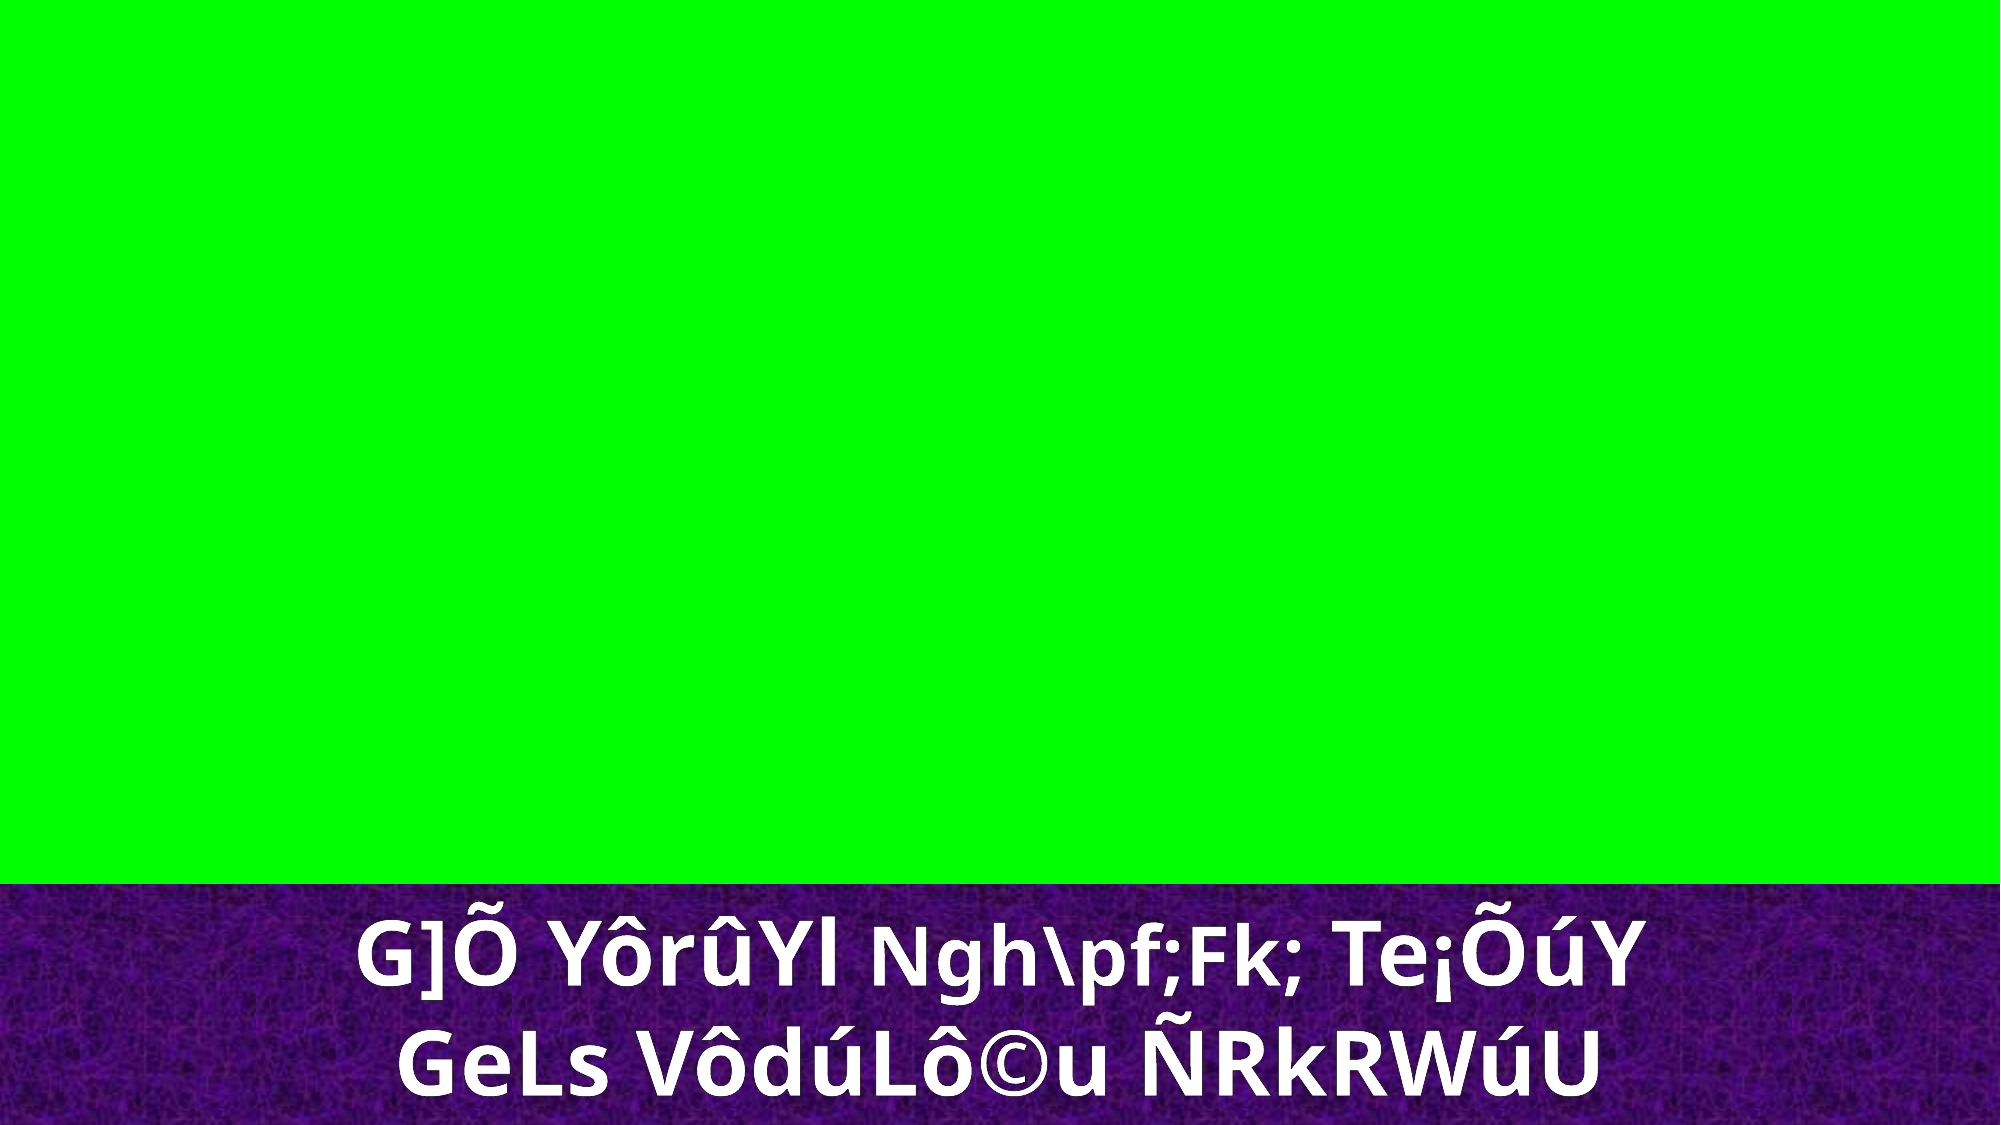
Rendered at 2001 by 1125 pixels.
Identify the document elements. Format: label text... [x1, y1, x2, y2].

text_box G]Õ YôrûYl Ngh\pf;Fk; Te¡ÕúY GeLs VôdúLô©u ÑRkRWúU [0, 886, 2000, 1122]
